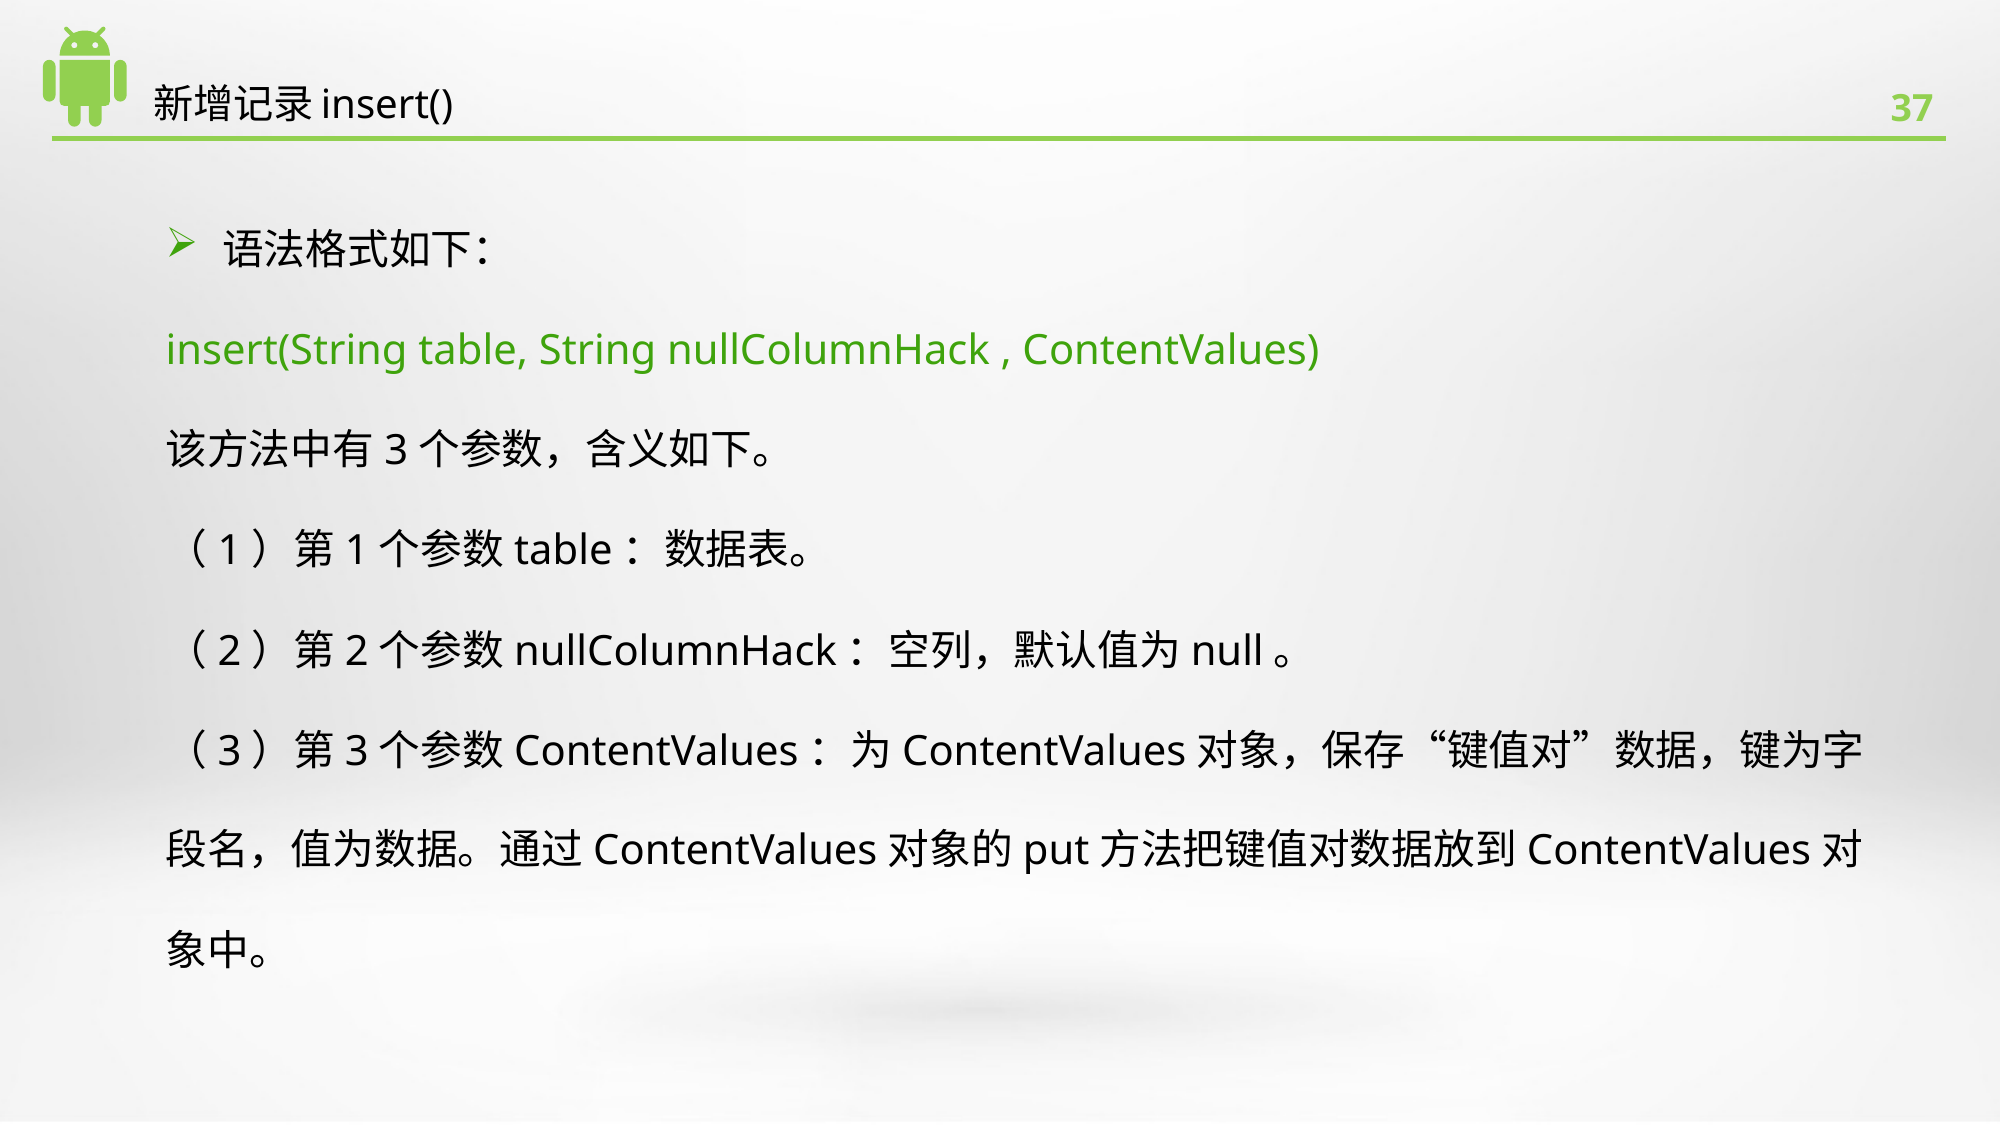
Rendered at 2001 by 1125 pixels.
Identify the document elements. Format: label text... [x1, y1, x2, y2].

title 新增记录insert() [138, 46, 1833, 135]
text_box 语法格式如下： insert(String table, String nullColumnHack , ContentValues) 该方法中有3个参数，含义如下。 （1）第1个参数table：数据表。 （2）第2个参数nullColumnHack：空列，默认值为null。 （3）第3个参数ContentValues：为ContentValues对象，保存“键值对”数据，键为字段名，值为数据。通过ContentValues对象的put方法把键值对数据放到ContentValues对象中。 [150, 165, 1903, 981]
picture [0, 0, 2000, 1125]
